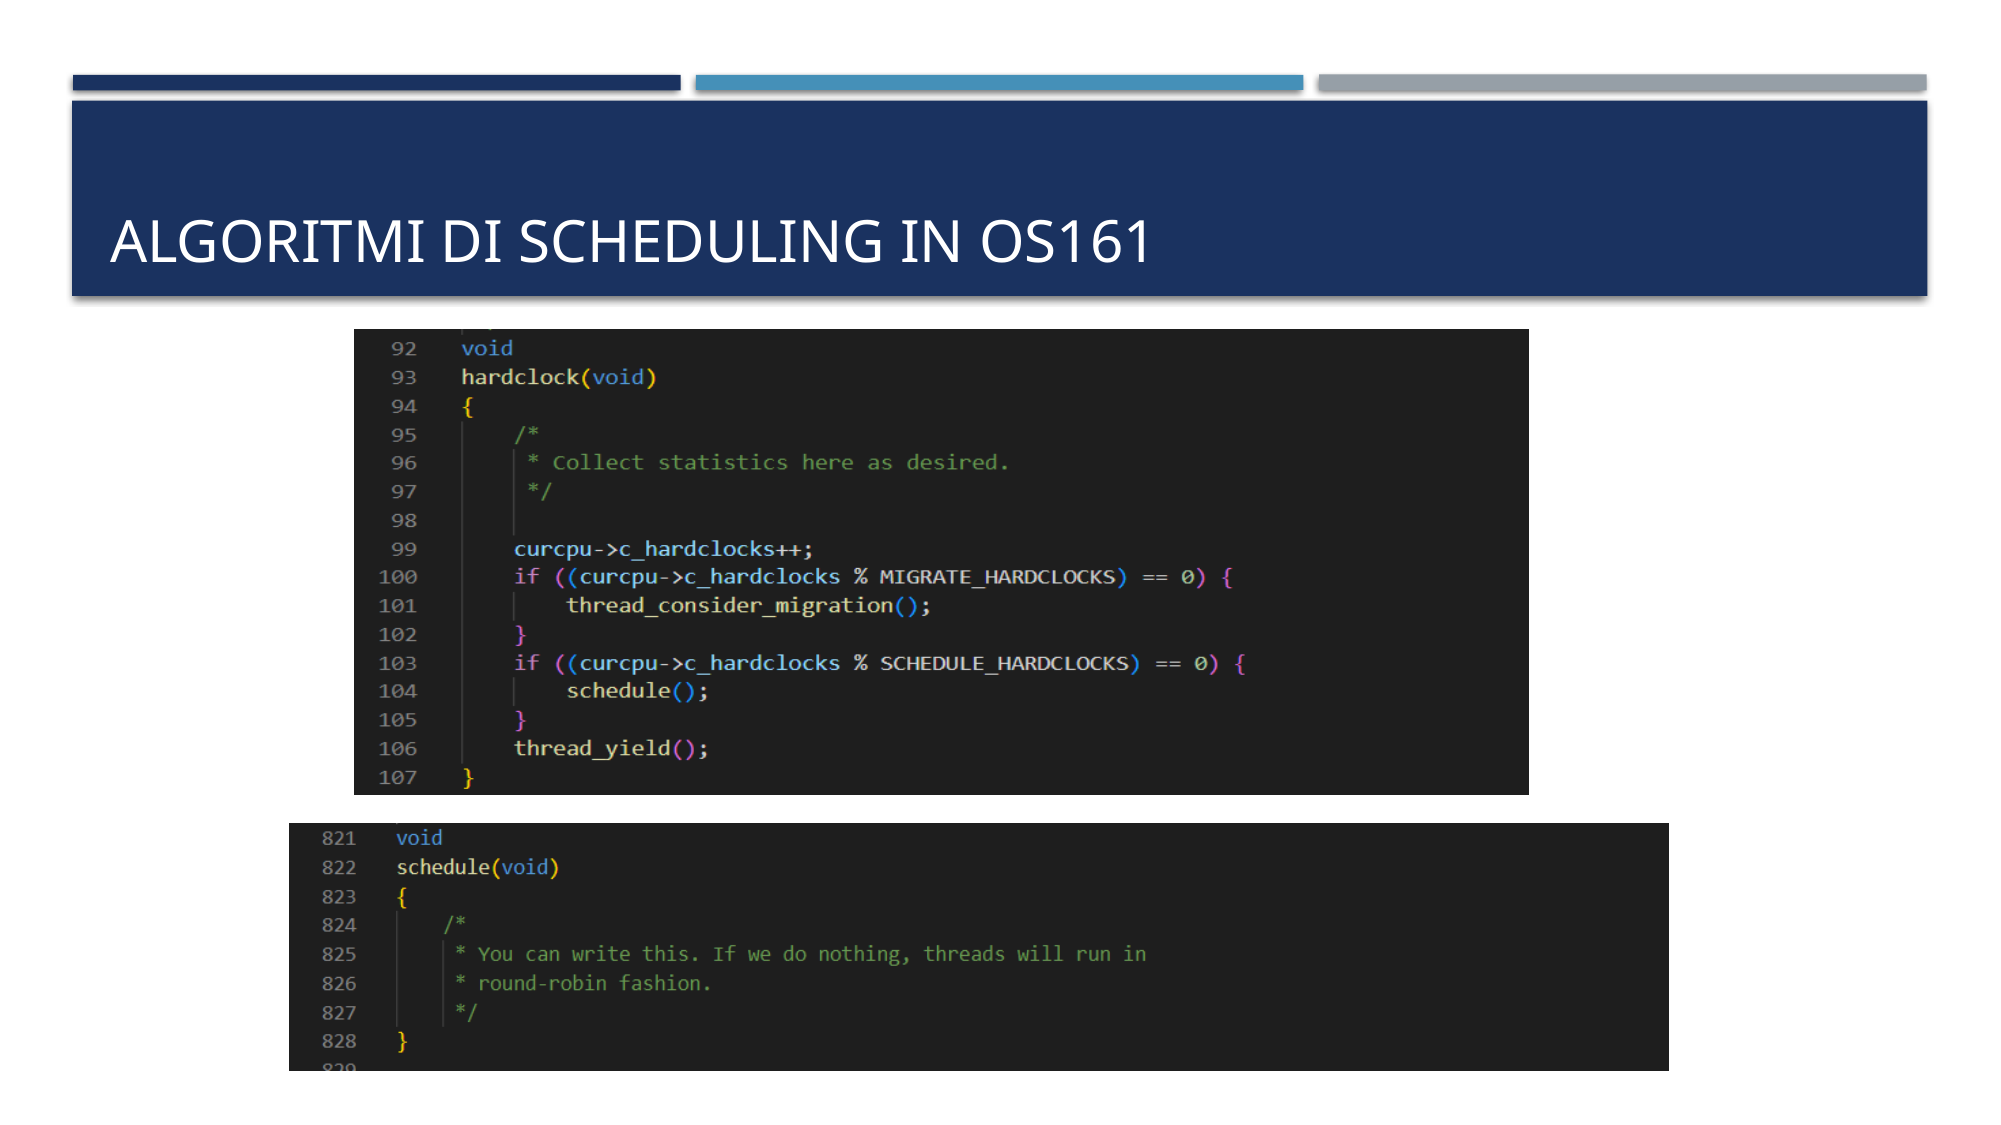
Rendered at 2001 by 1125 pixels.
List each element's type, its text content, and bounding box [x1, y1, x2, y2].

picture [288, 823, 1670, 1072]
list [354, 329, 1529, 796]
title Algoritmi di scheduling in os161 [95, 115, 1905, 282]
